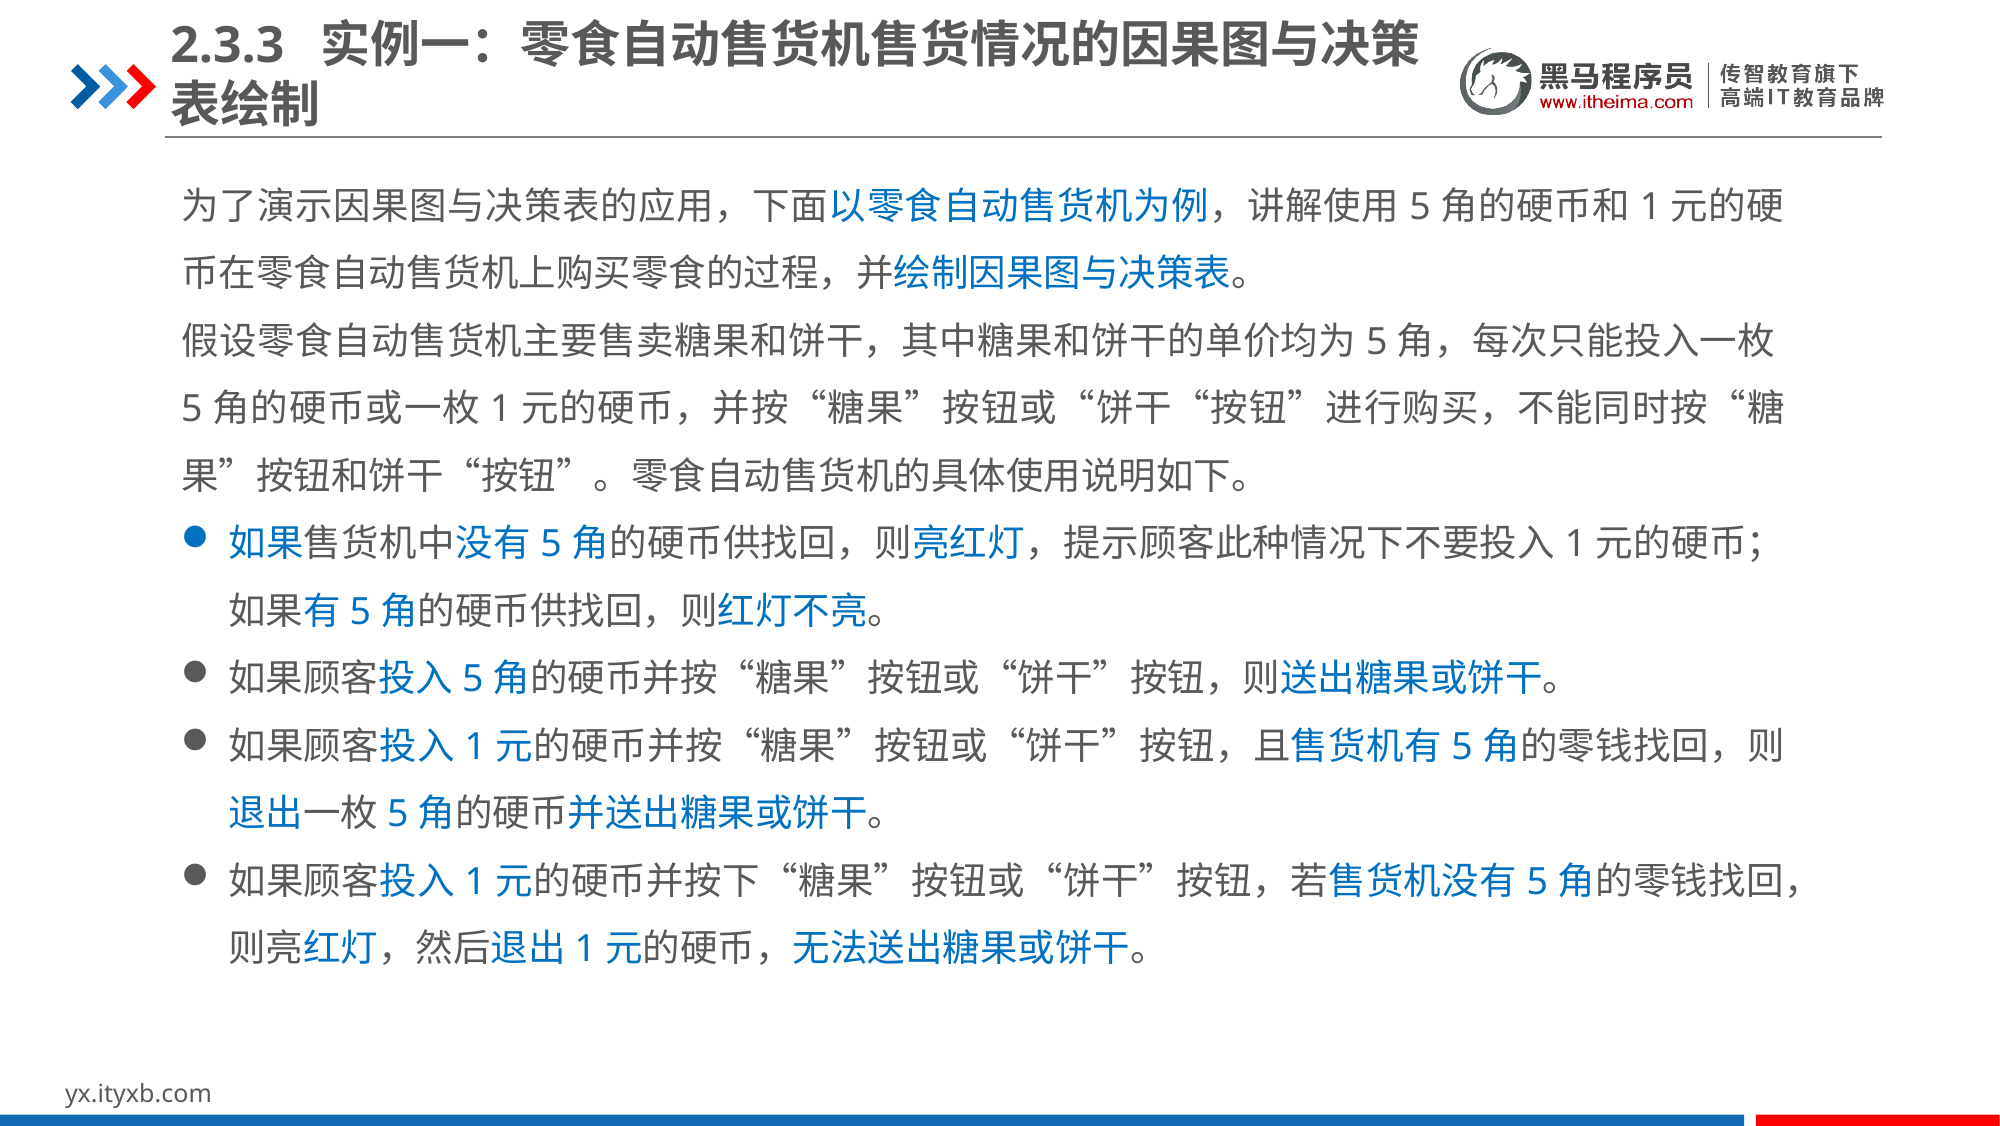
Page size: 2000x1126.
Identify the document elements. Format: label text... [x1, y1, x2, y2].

text_box 为了演示因果图与决策表的应用，下面以零食自动售货机为例，讲解使用5角的硬币和1元的硬币在零食自动售货机上购买零食的过程，并绘制因果图与决策表。 假设零食自动售货机主要售卖糖果和饼干，其中糖果和饼干的单价均为5角，每次只能投入一枚5角的硬币或一枚1元的硬币，并按“糖果”按钮或“饼干“按钮”进行购买，不能同时按“糖果”按钮和饼干“按钮”。零食自动售货机的具体使用说明如下。 如果售货机中没有5角的硬币供找回，则亮红灯，提示顾客此种情况下不要投入1元的硬币；如果有5角的硬币供找回，则红灯不亮。 如果顾客投入5角的硬币并按“糖果”按钮或“饼干”按钮，则送出糖果或饼干。 如果顾客投入1元的硬币并按“糖果”按钮或“饼干”按钮，且售货机有5角的零钱找回，则退出一枚5角的硬币并送出糖果或饼干。 如果顾客投入1元的硬币并按下“糖果”按钮或“饼干”按钮，若售货机没有5角的零钱找回，则亮红灯，然后退出1元的硬币，无法送出糖果或饼干。 [161, 149, 1805, 980]
picture [1460, 48, 1887, 115]
text_box 2.3.3 实例一：零食自动售货机售货情况的因果图与决策表绘制 [170, 31, 1444, 115]
